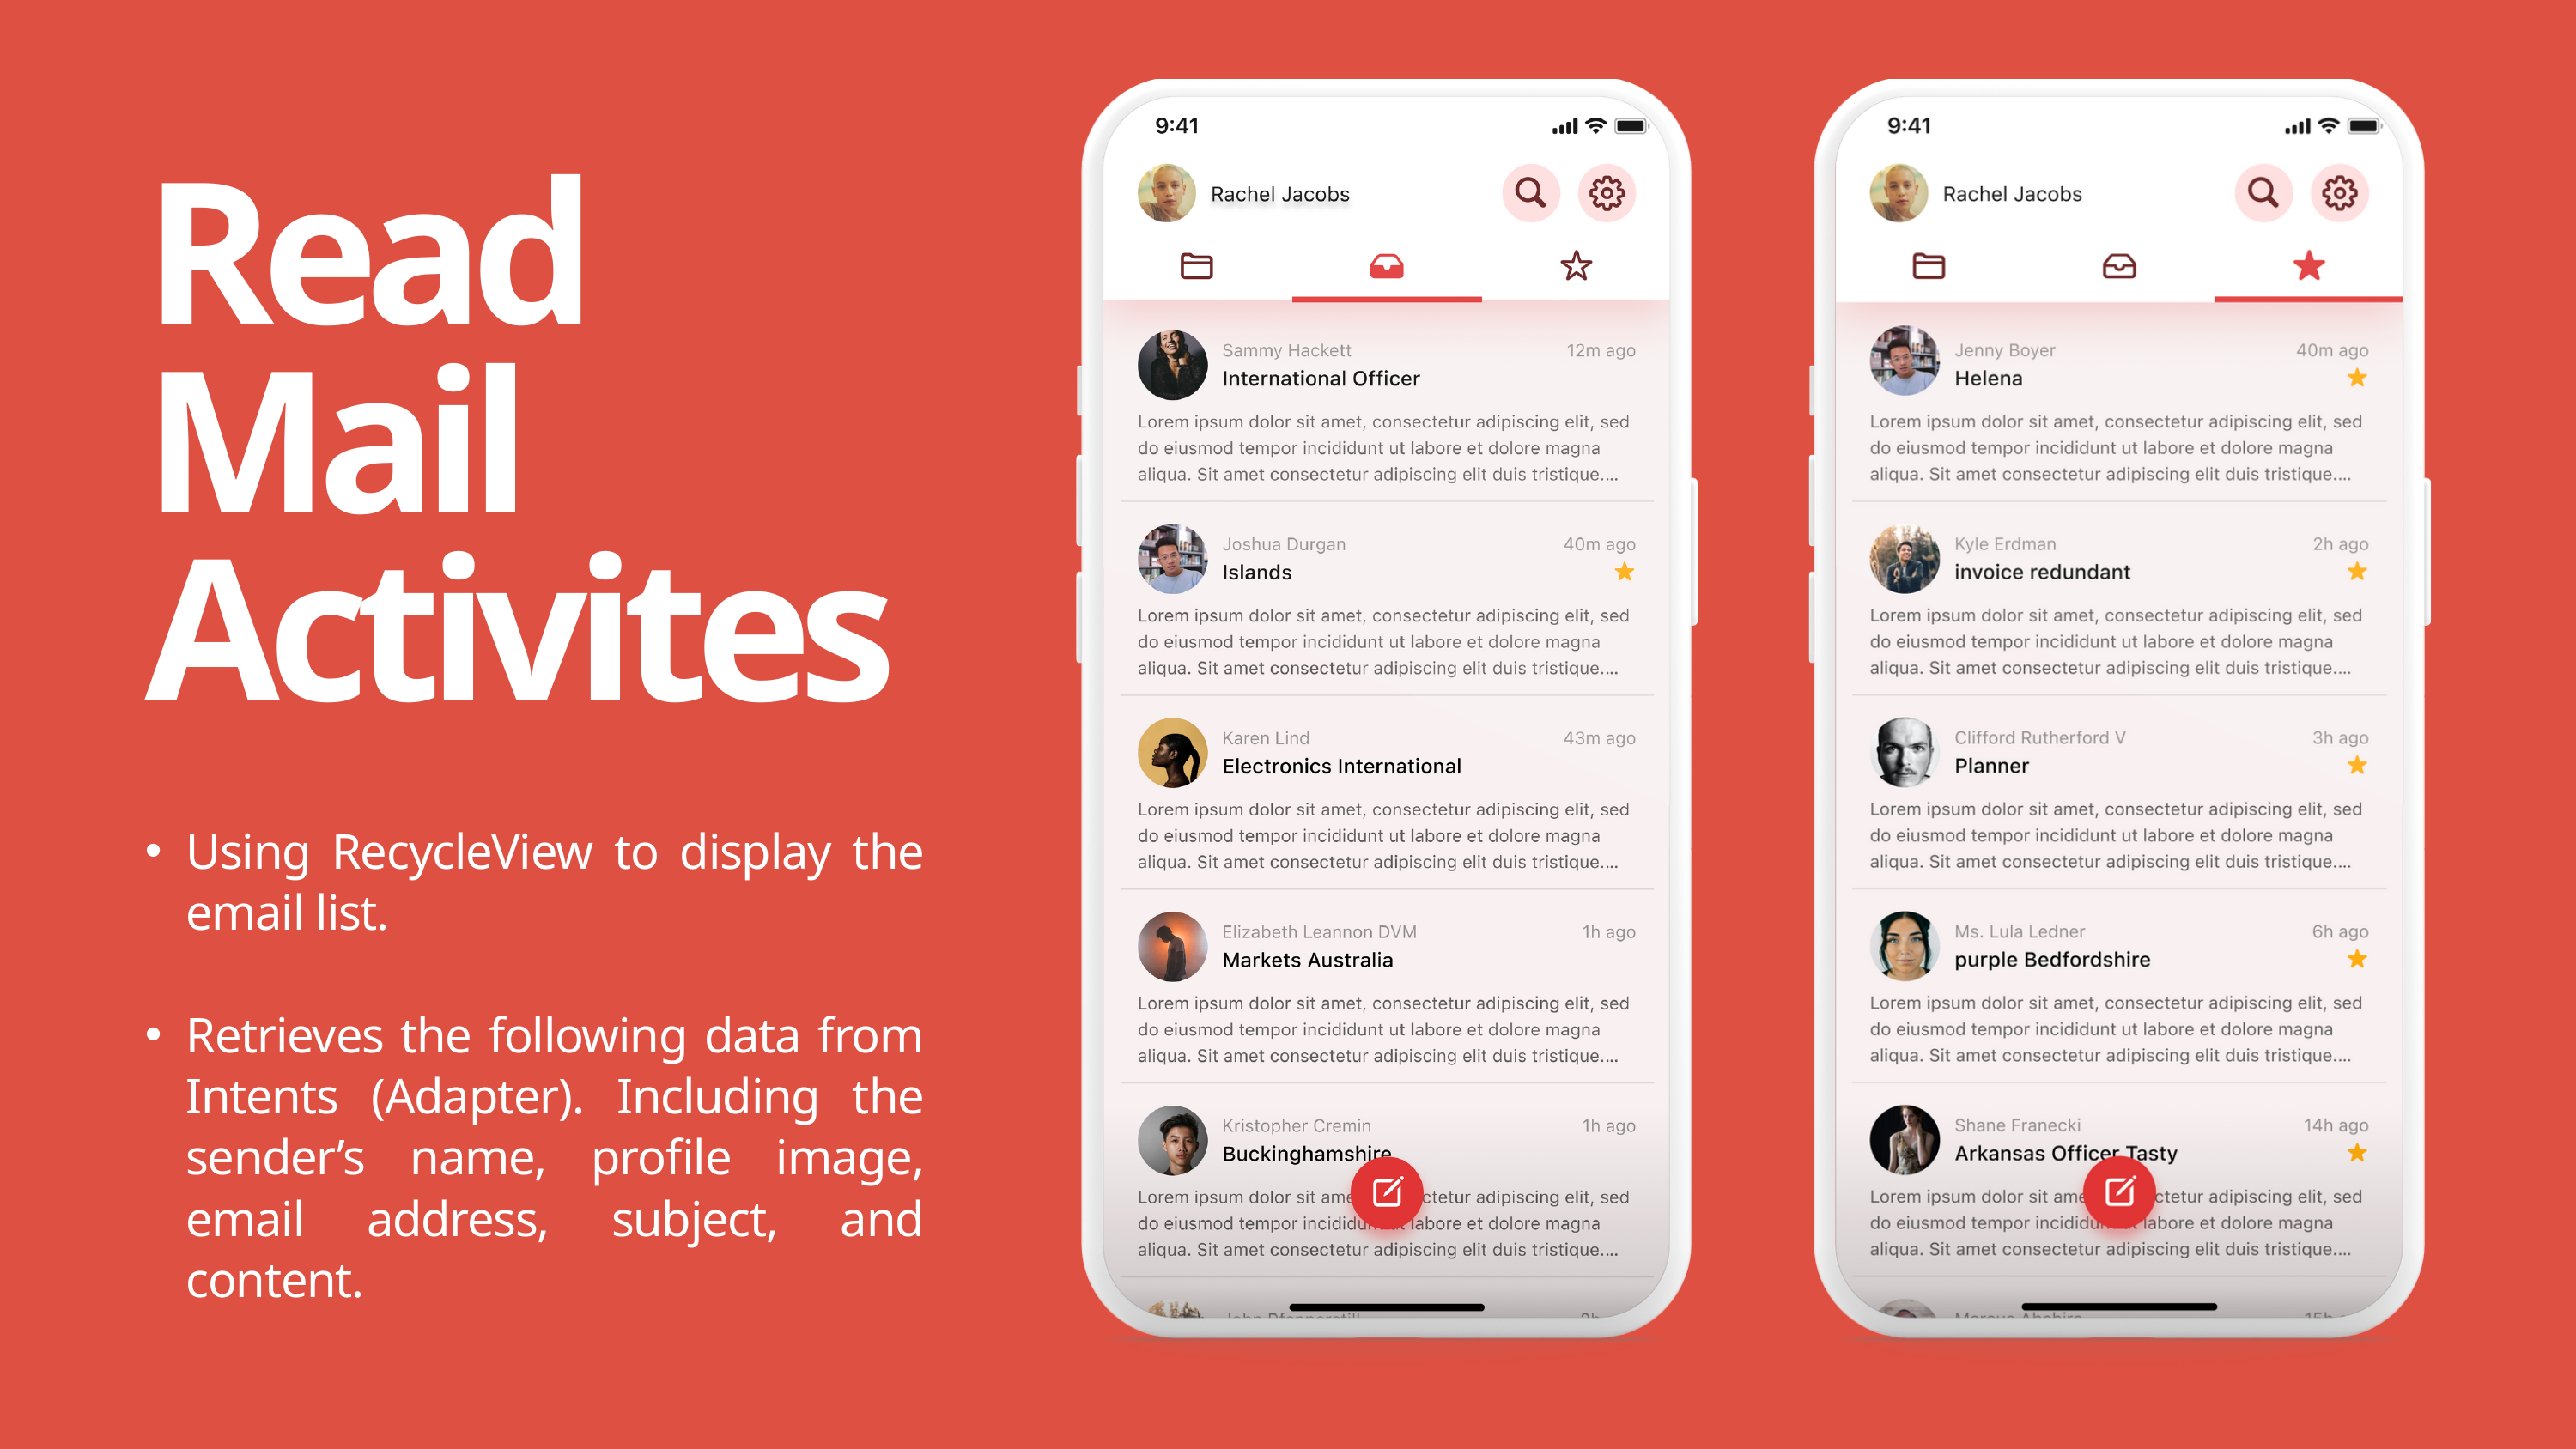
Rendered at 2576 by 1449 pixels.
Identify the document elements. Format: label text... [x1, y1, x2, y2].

text_box Read Mail Activites [144, 173, 1071, 741]
text_box Using RecycleView to display the email list. Retrieves the following data from Intents (Adapter). Including the sender’s name, profile image, email address, subject, and content. [104, 817, 924, 1307]
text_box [1075, 78, 1698, 1370]
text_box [1808, 78, 2432, 1370]
